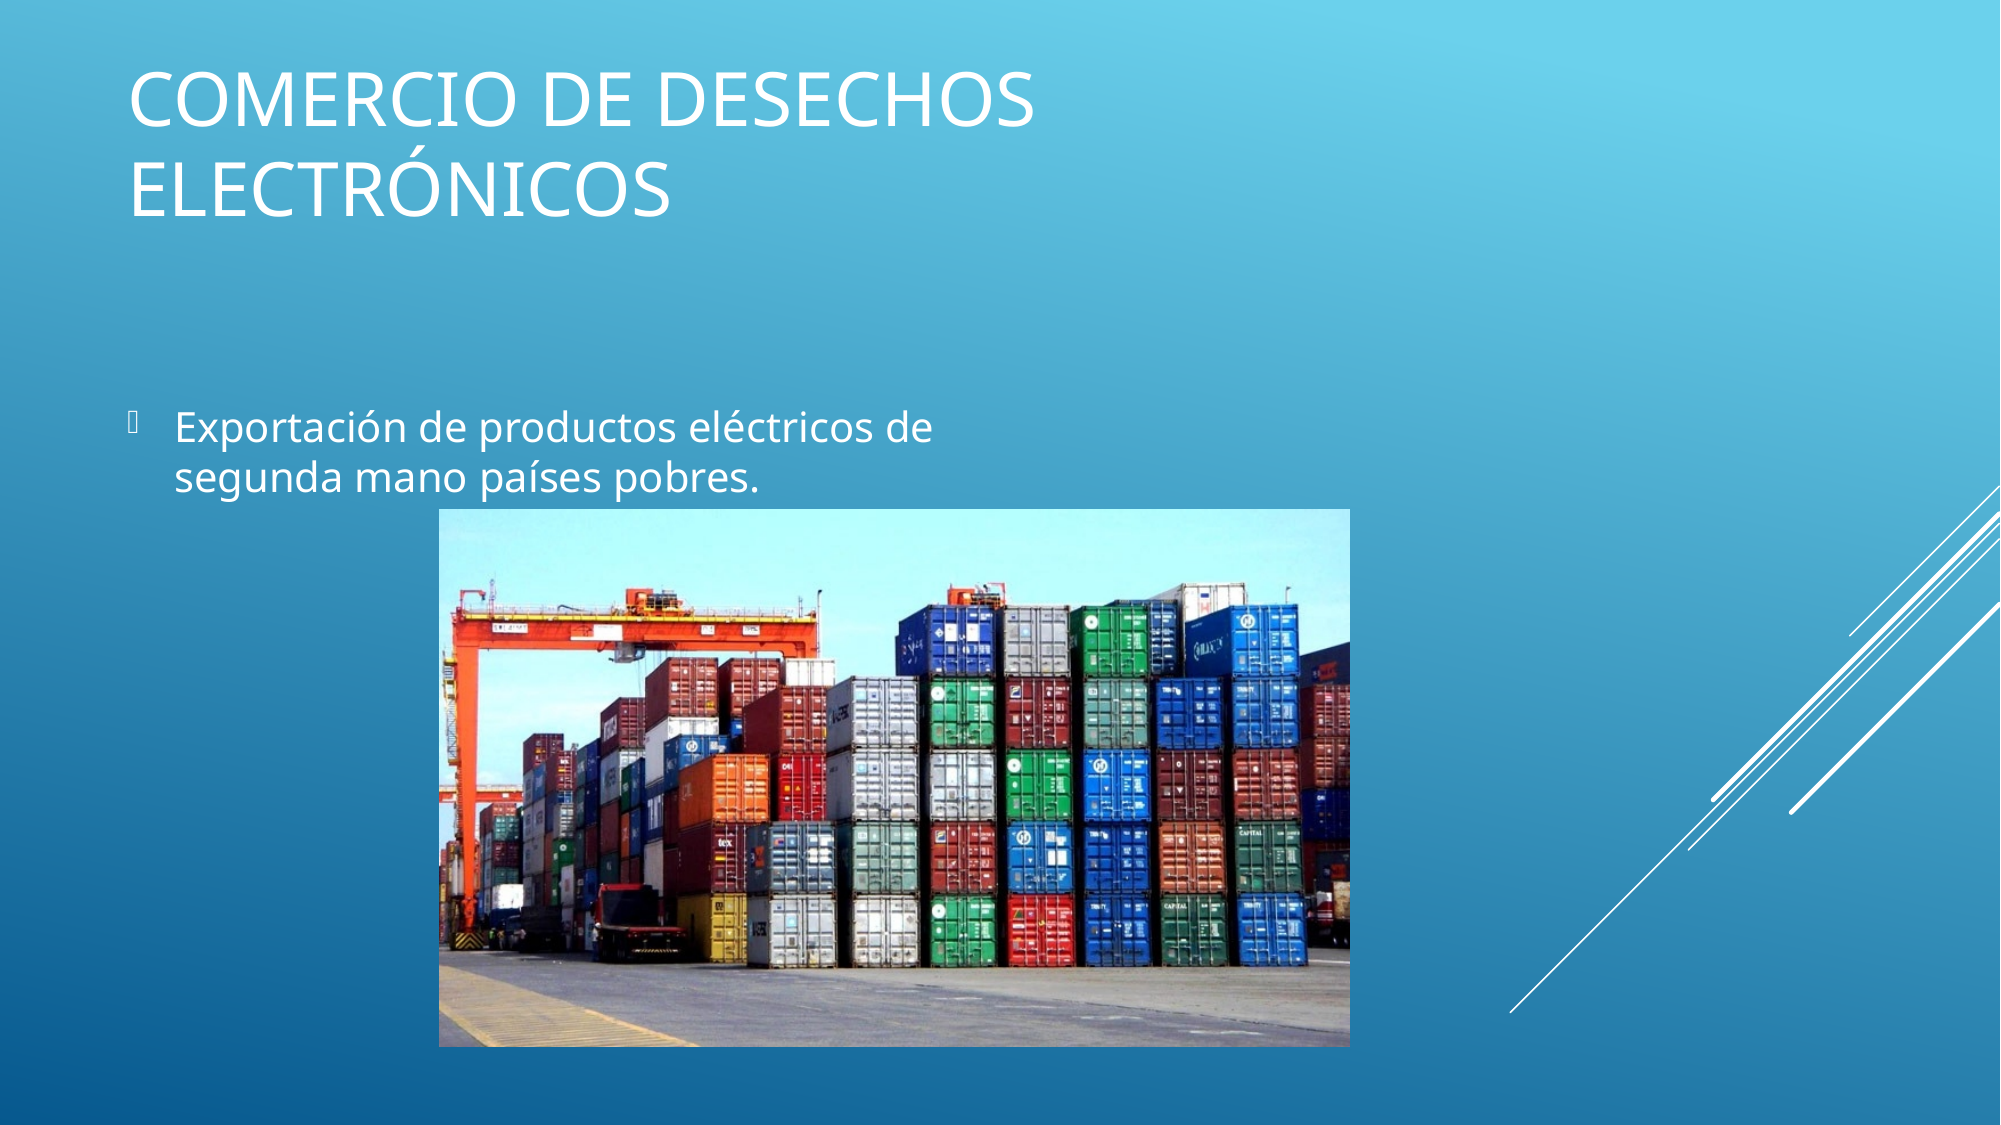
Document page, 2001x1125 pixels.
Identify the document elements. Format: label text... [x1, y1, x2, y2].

picture [438, 509, 1350, 1048]
list Exportación de productos eléctricos de segunda mano países pobres. [112, 397, 1067, 646]
title Comercio de Desechos electrónicos [112, 17, 1513, 265]
